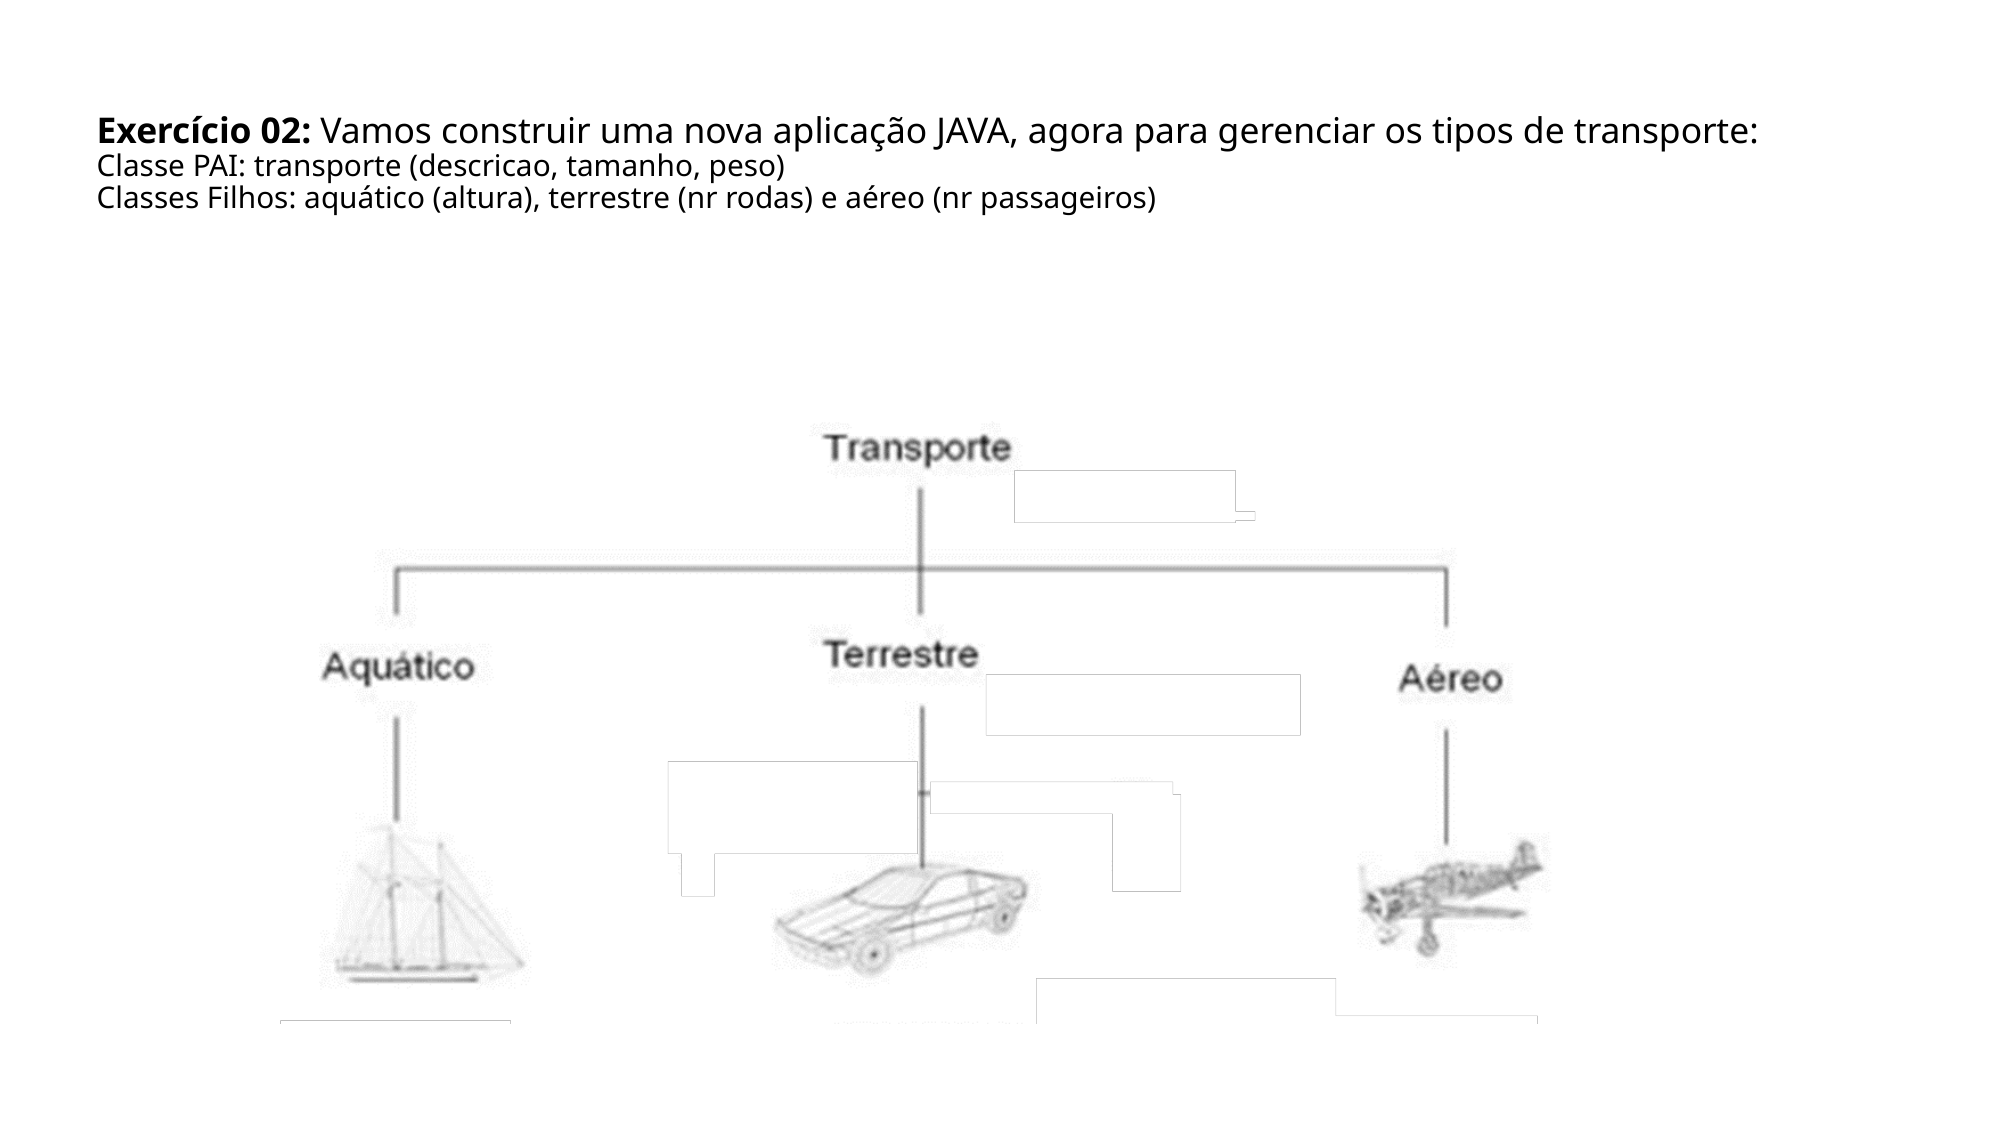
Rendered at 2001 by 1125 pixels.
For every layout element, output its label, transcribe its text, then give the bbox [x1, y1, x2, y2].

title Exercício 02: Vamos construir uma nova aplicação JAVA, agora para gerenciar os tipos de transporte: Classe PAI: transporte (descricao, tamanho, peso) Classes Filhos: aquático (altura), terrestre (nr rodas) e aéreo (nr passageiros) [81, 101, 1807, 227]
picture [275, 362, 1613, 1024]
